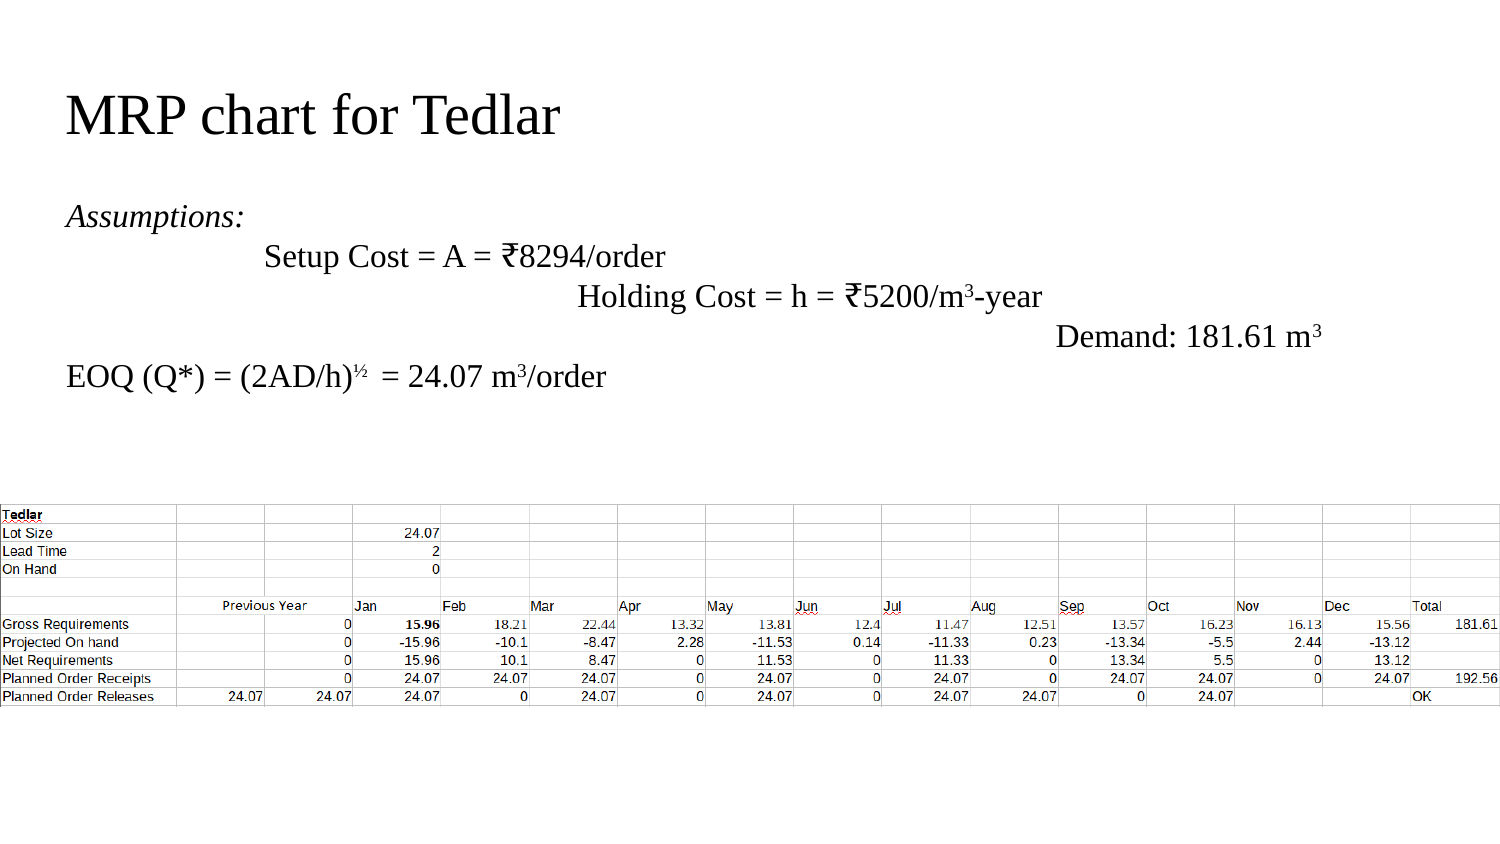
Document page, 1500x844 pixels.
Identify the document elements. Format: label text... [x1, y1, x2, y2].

text_box MRP chart for Tedlar [49, 62, 807, 160]
list Assumptions: Setup Cost = A = ₹8294/order Holding Cost = h = ₹5200/m3-year Demand: 181.61 m3 EOQ (Q*) = (2AD/h)½ = 24.07 m3/order [51, 179, 1449, 412]
picture [0, 503, 1500, 707]
